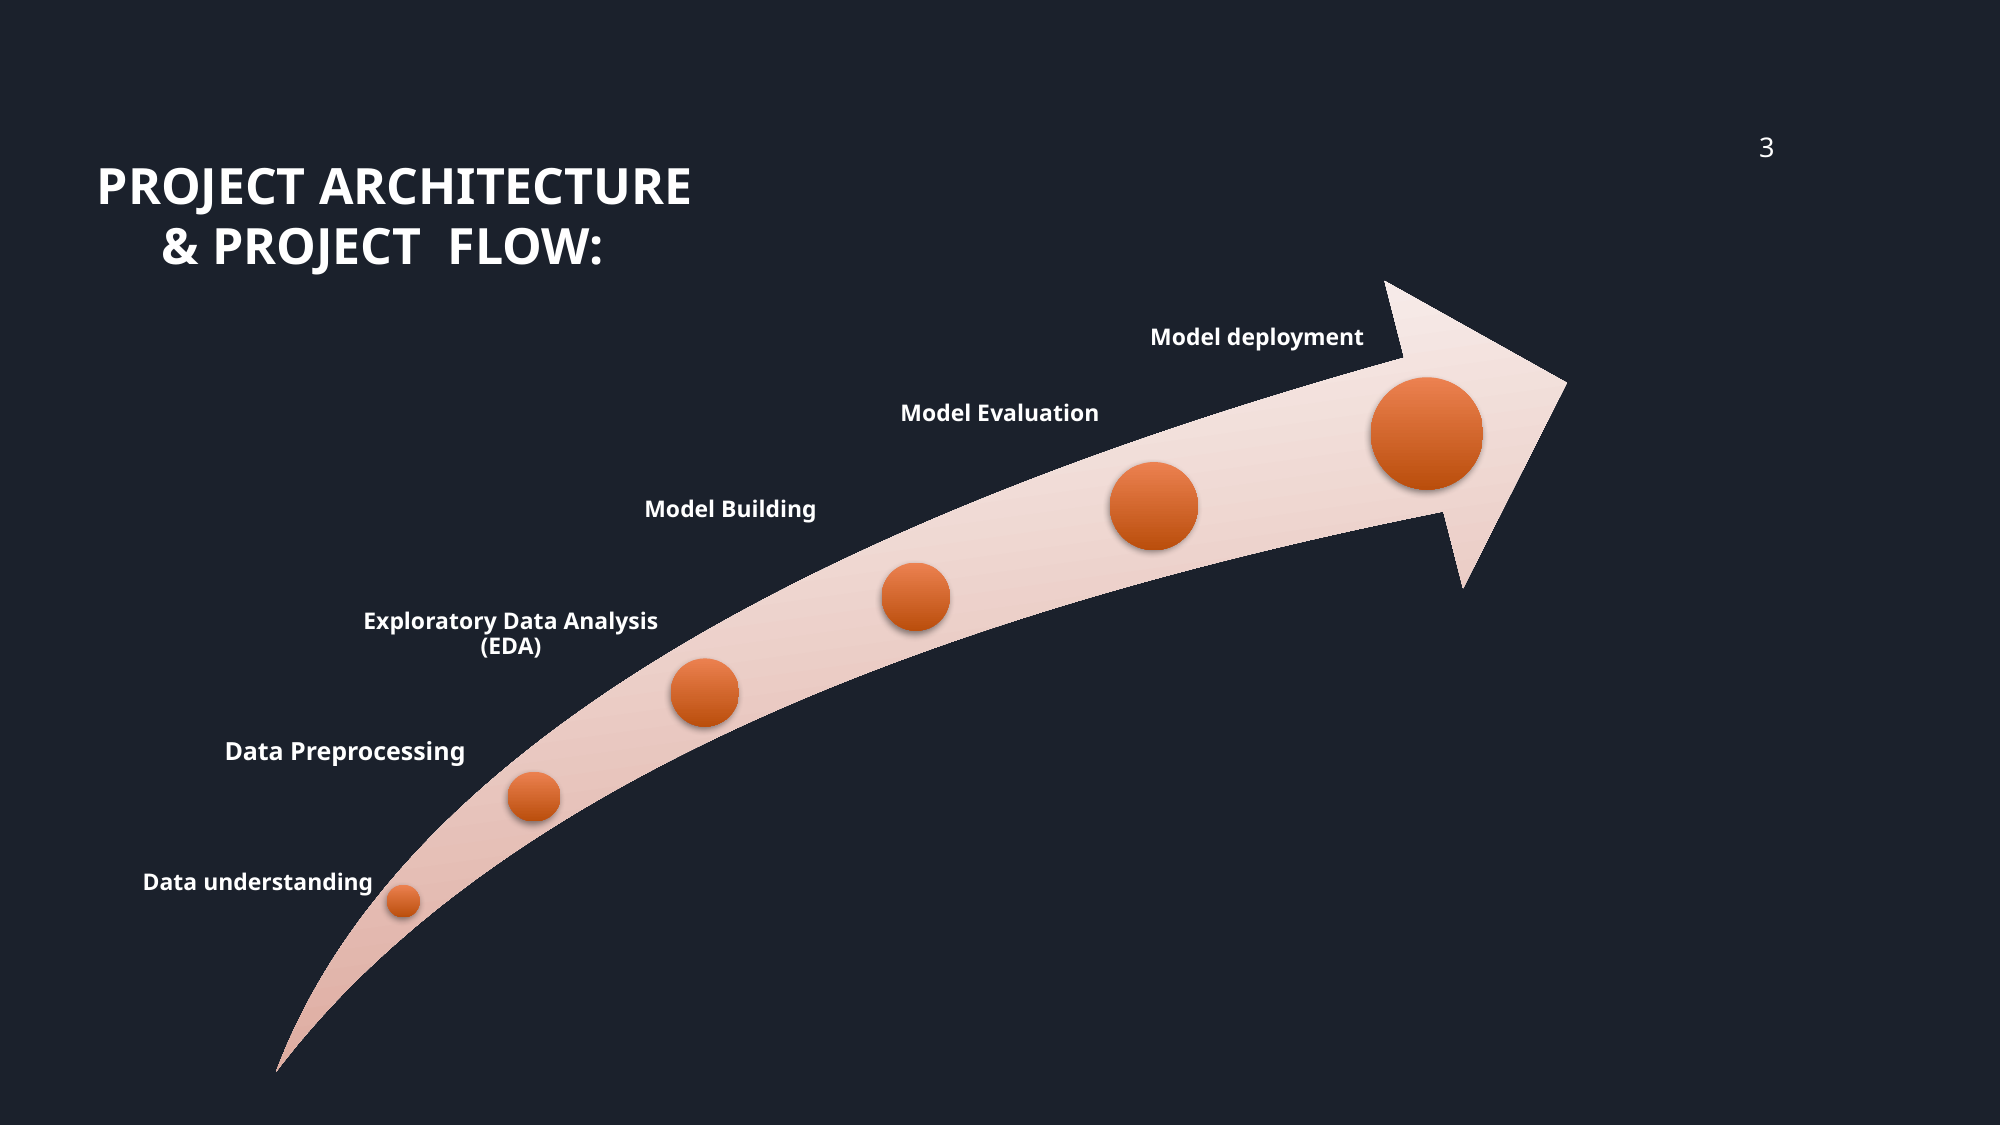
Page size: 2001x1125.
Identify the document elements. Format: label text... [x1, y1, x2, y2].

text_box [122, 349, 1600, 1063]
title PROJECT ARCHITECTURE & PROJECT FLOW: [81, 147, 1526, 274]
slide_number 3 [1698, 48, 1836, 175]
text_box Model deployment [1135, 315, 1453, 347]
